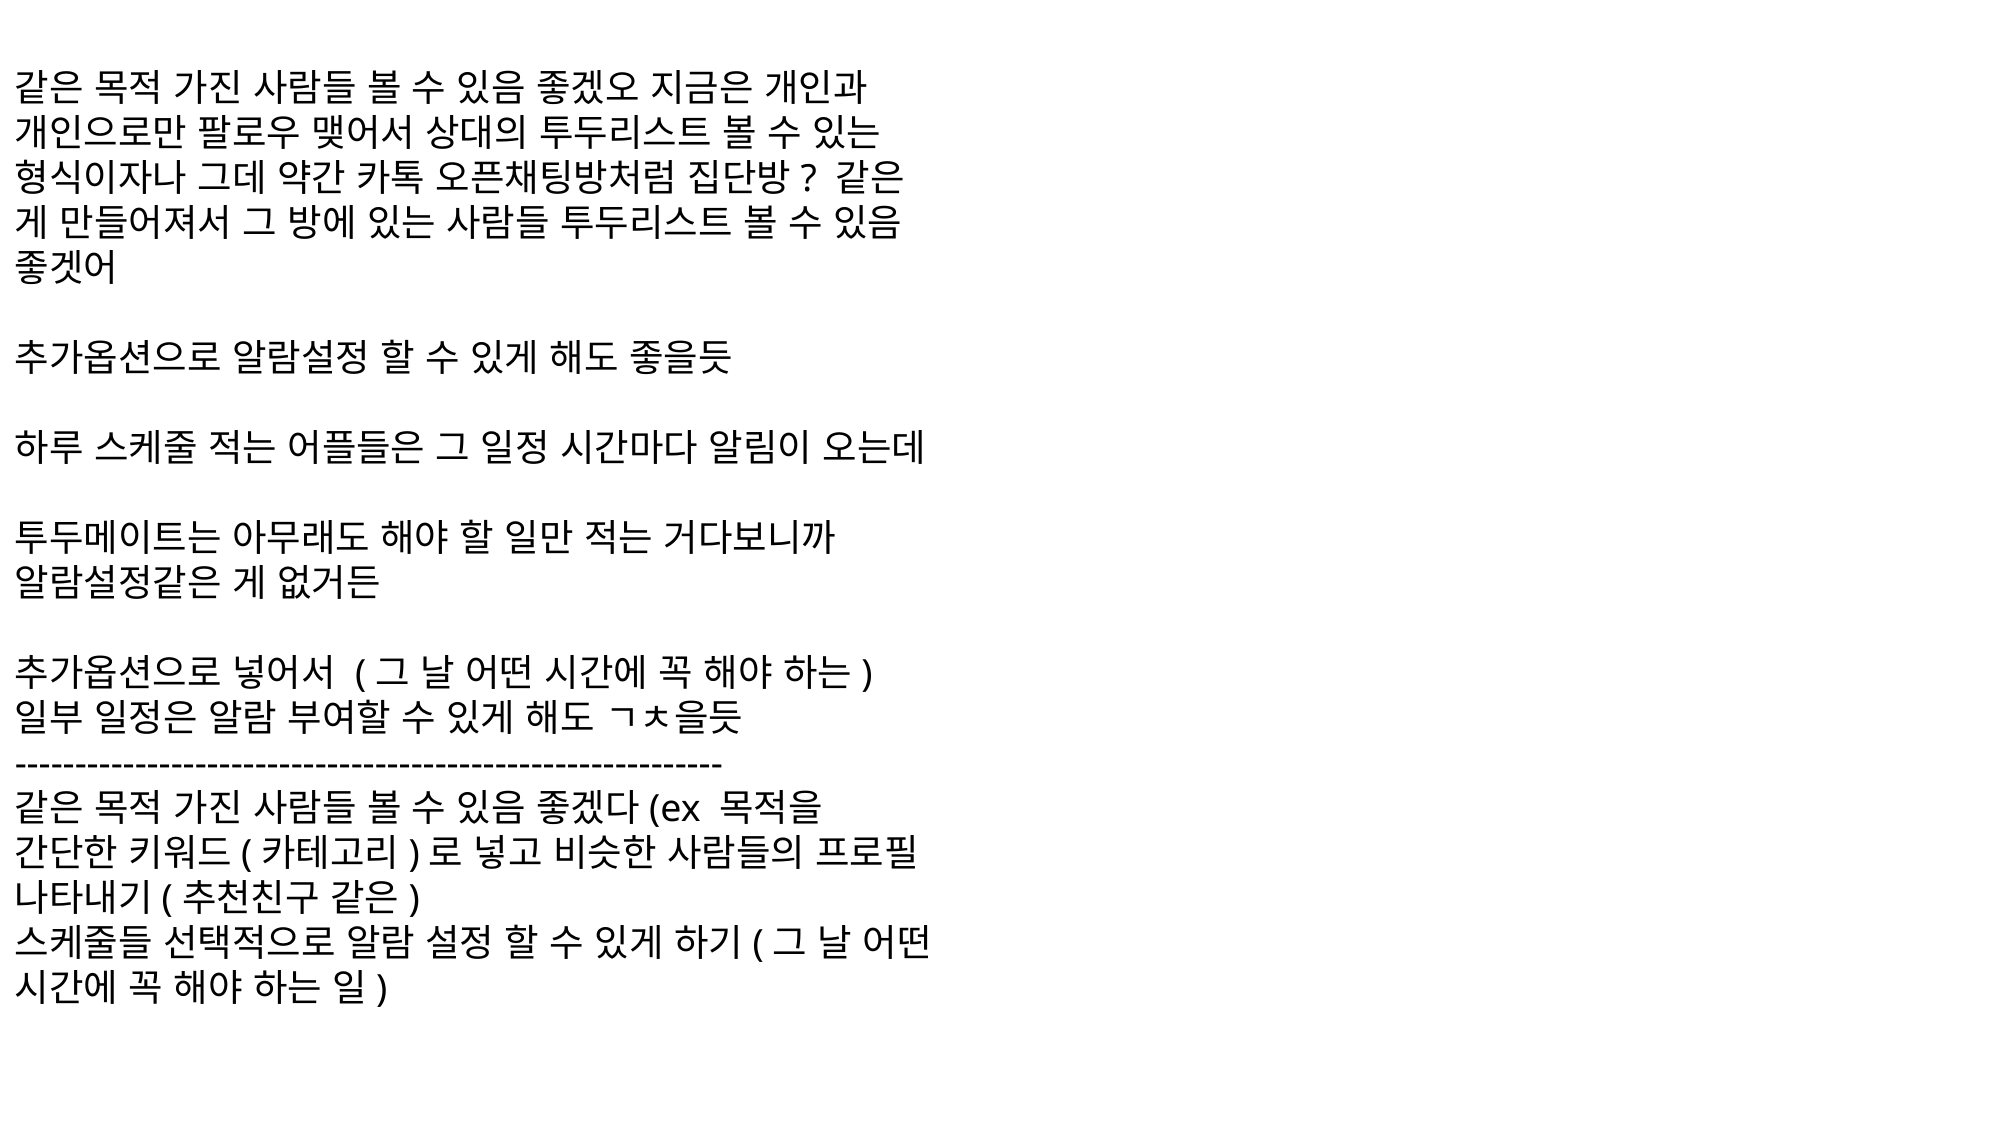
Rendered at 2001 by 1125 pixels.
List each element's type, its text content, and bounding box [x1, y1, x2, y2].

text_box 같은 목적 가진 사람들 볼 수 있음 좋겠오 지금은 개인과 개인으로만 팔로우 맺어서 상대의 투두리스트 볼 수 있는 형식이자나 그데 약간 카톡 오픈채팅방처럼 집단방? 같은 게 만들어져서 그 방에 있는 사람들 투두리스트 볼 수 있음 좋겟어 추가옵션으로 알람설정 할 수 있게 해도 좋을듯 하루 스케줄 적는 어플들은 그 일정 시간마다 알림이 오는데 투두메이트는 아무래도 해야 할 일만 적는 거다보니까 알람설정같은 게 없거든 추가옵션으로 넣어서 (그 날 어떤 시간에 꼭 해야 하는) 일부 일정은 알람 부여할 수 있게 해도 ㄱㅊ을듯 ----------------------------------------------------------- 같은 목적 가진 사람들 볼 수 있음 좋겠다(ex 목적을 간단한 키워드(카테고리)로 넣고 비슷한 사람들의 프로필 나타내기(추천친구 같은) 스케줄들 선택적으로 알람 설정 할 수 있게 하기(그 날 어떤 시간에 꼭 해야 하는 일) [0, 56, 949, 1017]
